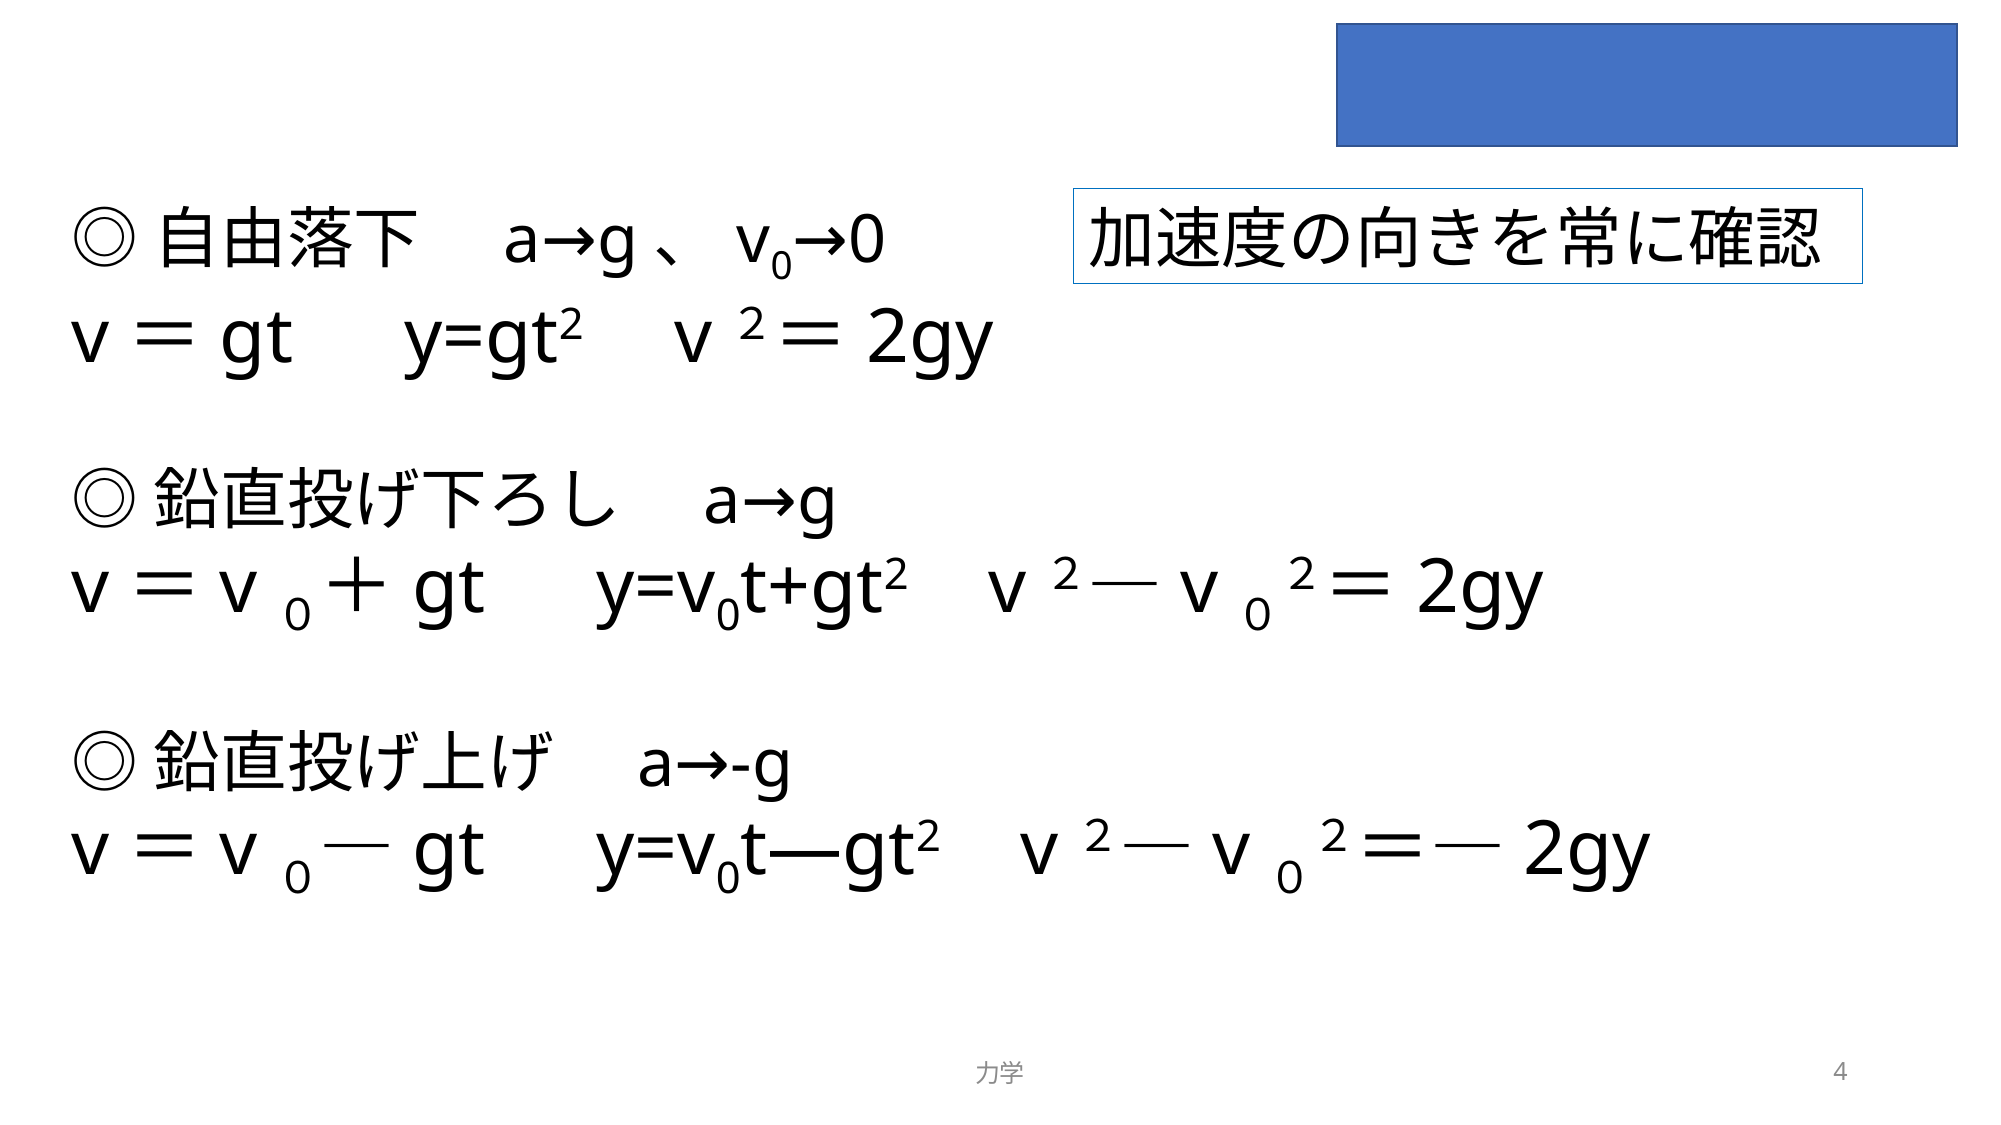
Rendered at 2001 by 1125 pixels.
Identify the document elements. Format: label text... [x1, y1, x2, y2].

text_box 加速度の向きを常に確認 [1073, 188, 1863, 284]
text_box [1336, 23, 1958, 147]
slide_number 4 [1412, 1042, 1863, 1103]
footer 力学 [662, 1042, 1338, 1103]
